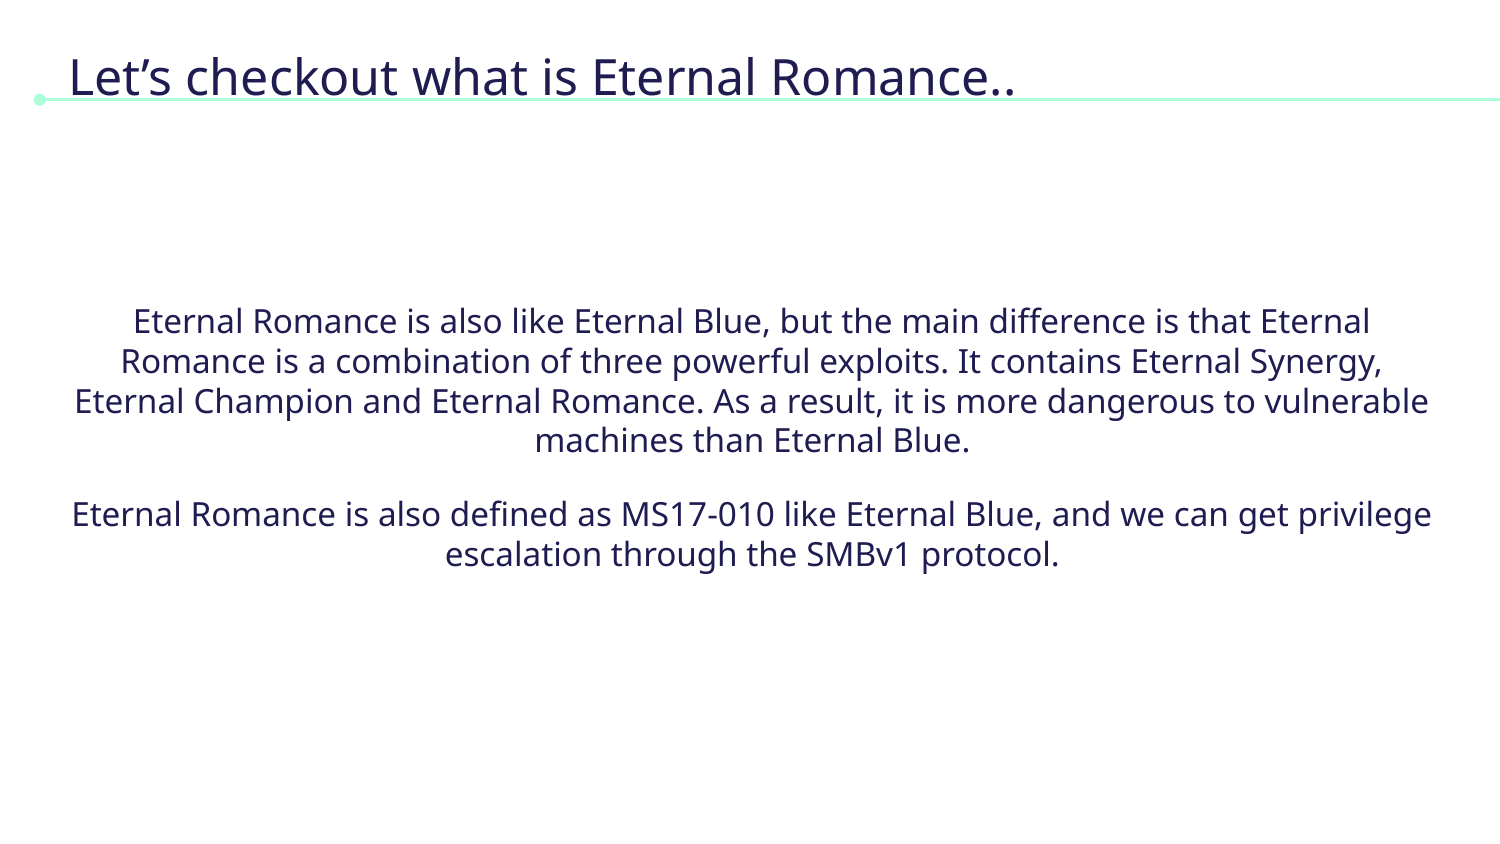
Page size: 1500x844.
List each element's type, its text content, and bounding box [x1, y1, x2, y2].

title Let’s checkout what is Eternal Romance.. [53, 30, 1052, 119]
list Eternal Romance is also like Eternal Blue, but the main difference is that Eternal Romance is a combination of three powerful exploits. It contains Eternal Synergy, Eternal Champion and Eternal Romance. As a result, it is more dangerous to vulnerable machines than Eternal Blue. Eternal Romance is also defined as MS17-010 like Eternal Blue, and we can get privilege escalation through the SMBv1 protocol. [53, 284, 1453, 844]
